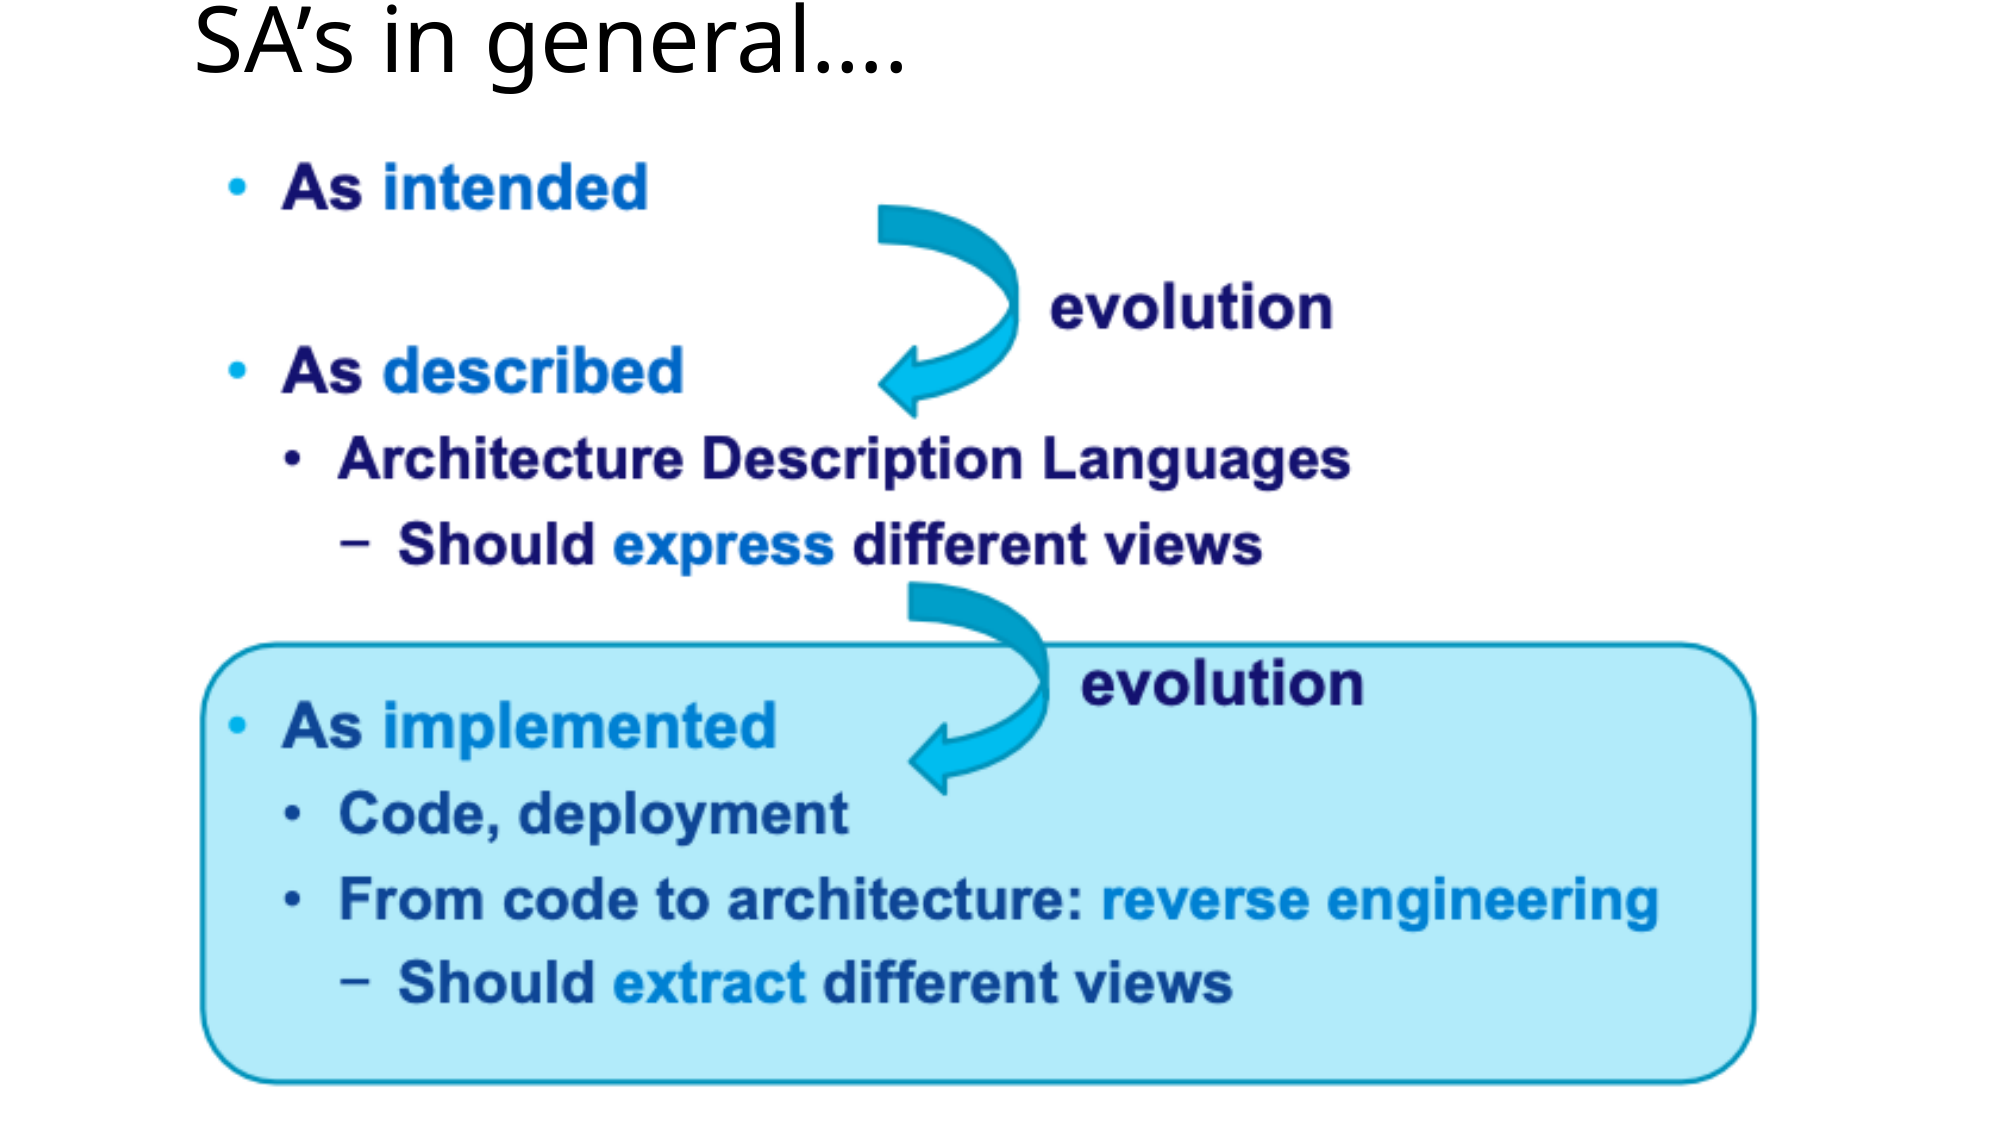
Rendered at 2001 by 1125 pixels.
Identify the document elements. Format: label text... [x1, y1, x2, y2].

title SA’s in general…. [179, 0, 1904, 152]
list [178, 134, 1789, 1125]
